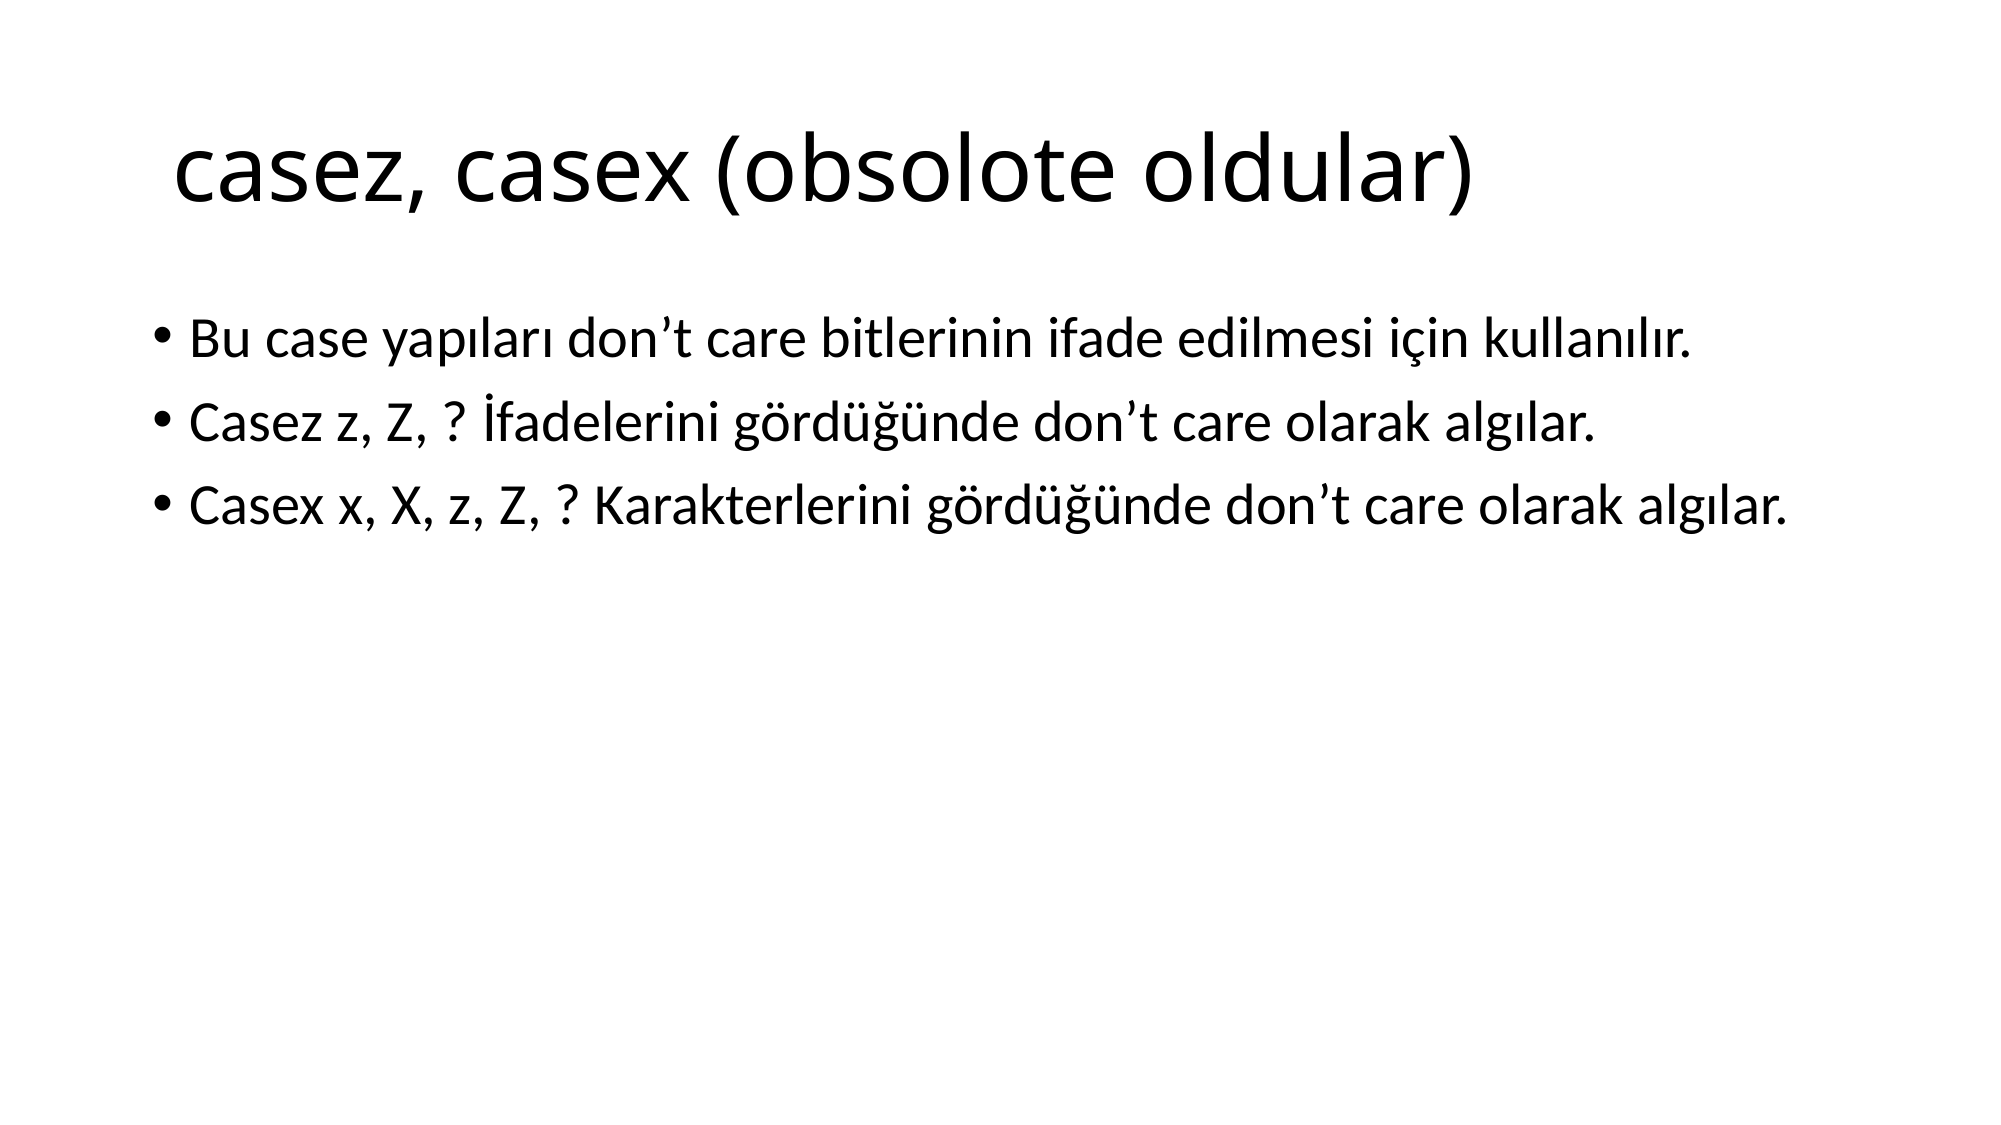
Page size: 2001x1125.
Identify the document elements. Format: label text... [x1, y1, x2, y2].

title casez, casex (obsolote oldular) [157, 63, 1883, 281]
list Bu case yapıları don’t care bitlerinin ifade edilmesi için kullanılır. Casez z, Z, ? İfadelerini gördüğünde don’t care olarak algılar. Casex x, X, z, Z, ? Karakterlerini gördüğünde don’t care olarak algılar. [137, 299, 1863, 1014]
